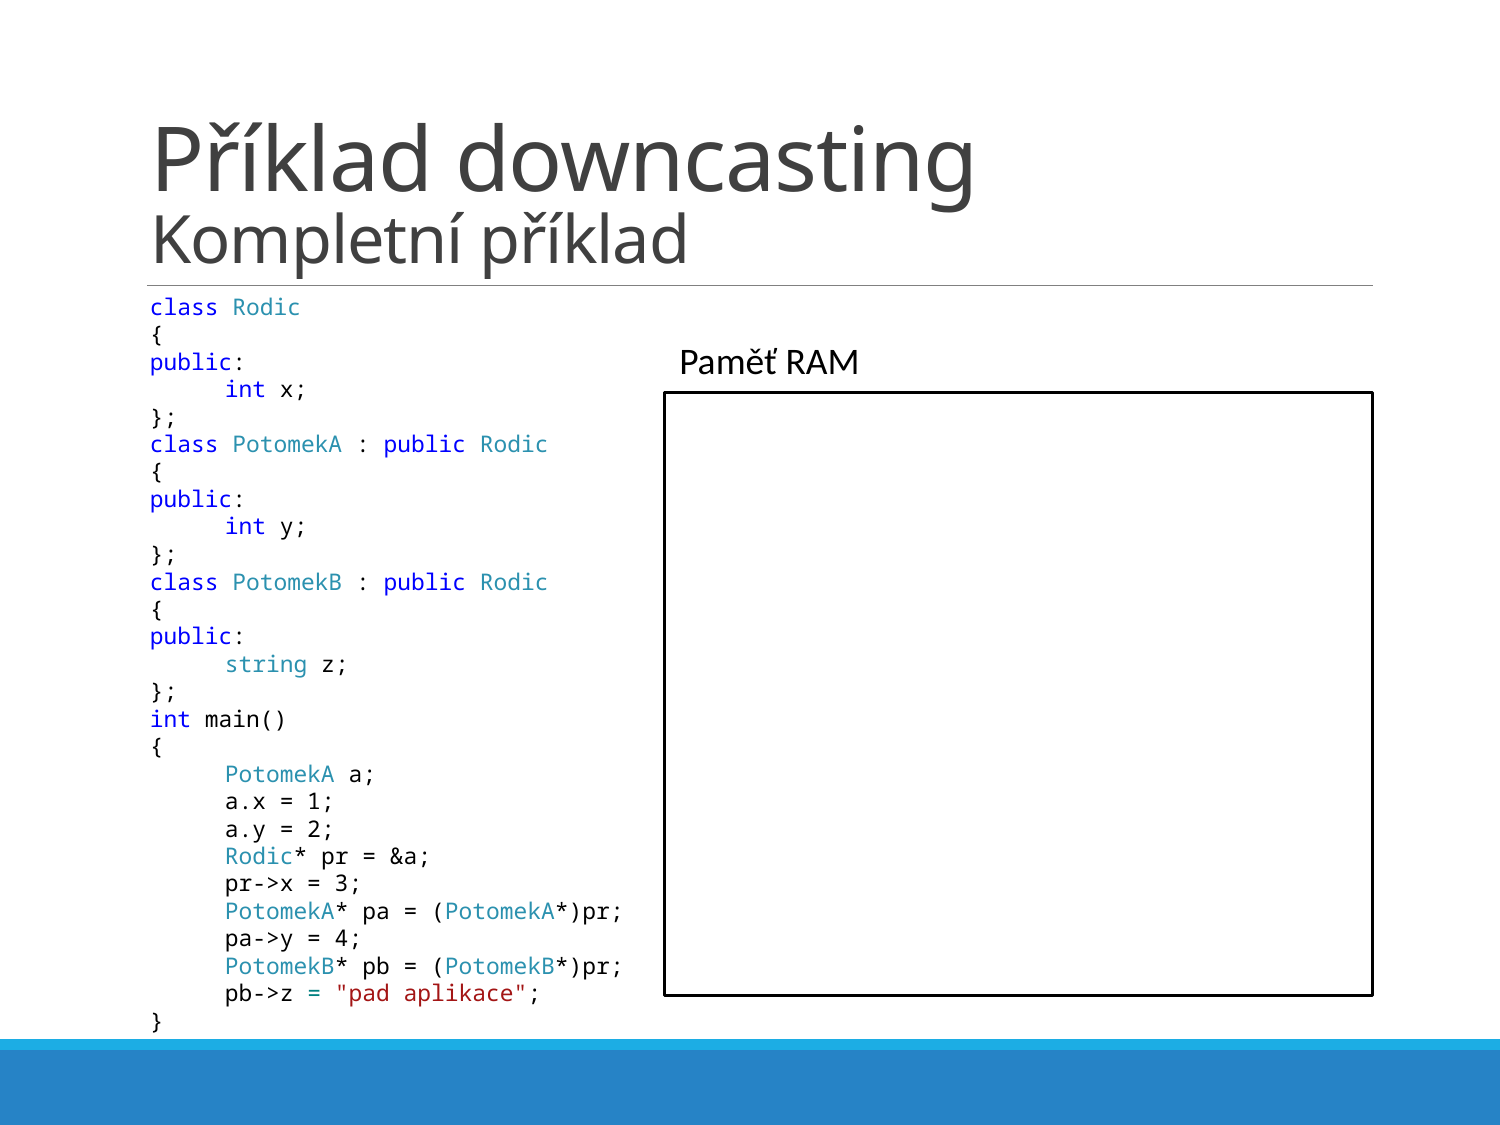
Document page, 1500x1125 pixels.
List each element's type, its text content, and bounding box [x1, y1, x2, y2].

text_box class Rodic { public: int x; }; class PotomekA : public Rodic { public: int y; }; class PotomekB : public Rodic { public: string z; }; int main() { PotomekA a; a.x = 1; a.y = 2; Rodic* pr = &a; pr->x = 3; PotomekA* pa = (PotomekA*)pr; pa->y = 4; PotomekB* pb = (PotomekB*)pr; pb->z = "pad aplikace"; } [135, 285, 659, 1042]
text_box [663, 391, 1374, 997]
title Příklad downcasting Kompletní příklad [135, 47, 1373, 285]
text_box Paměť RAM [664, 329, 944, 390]
